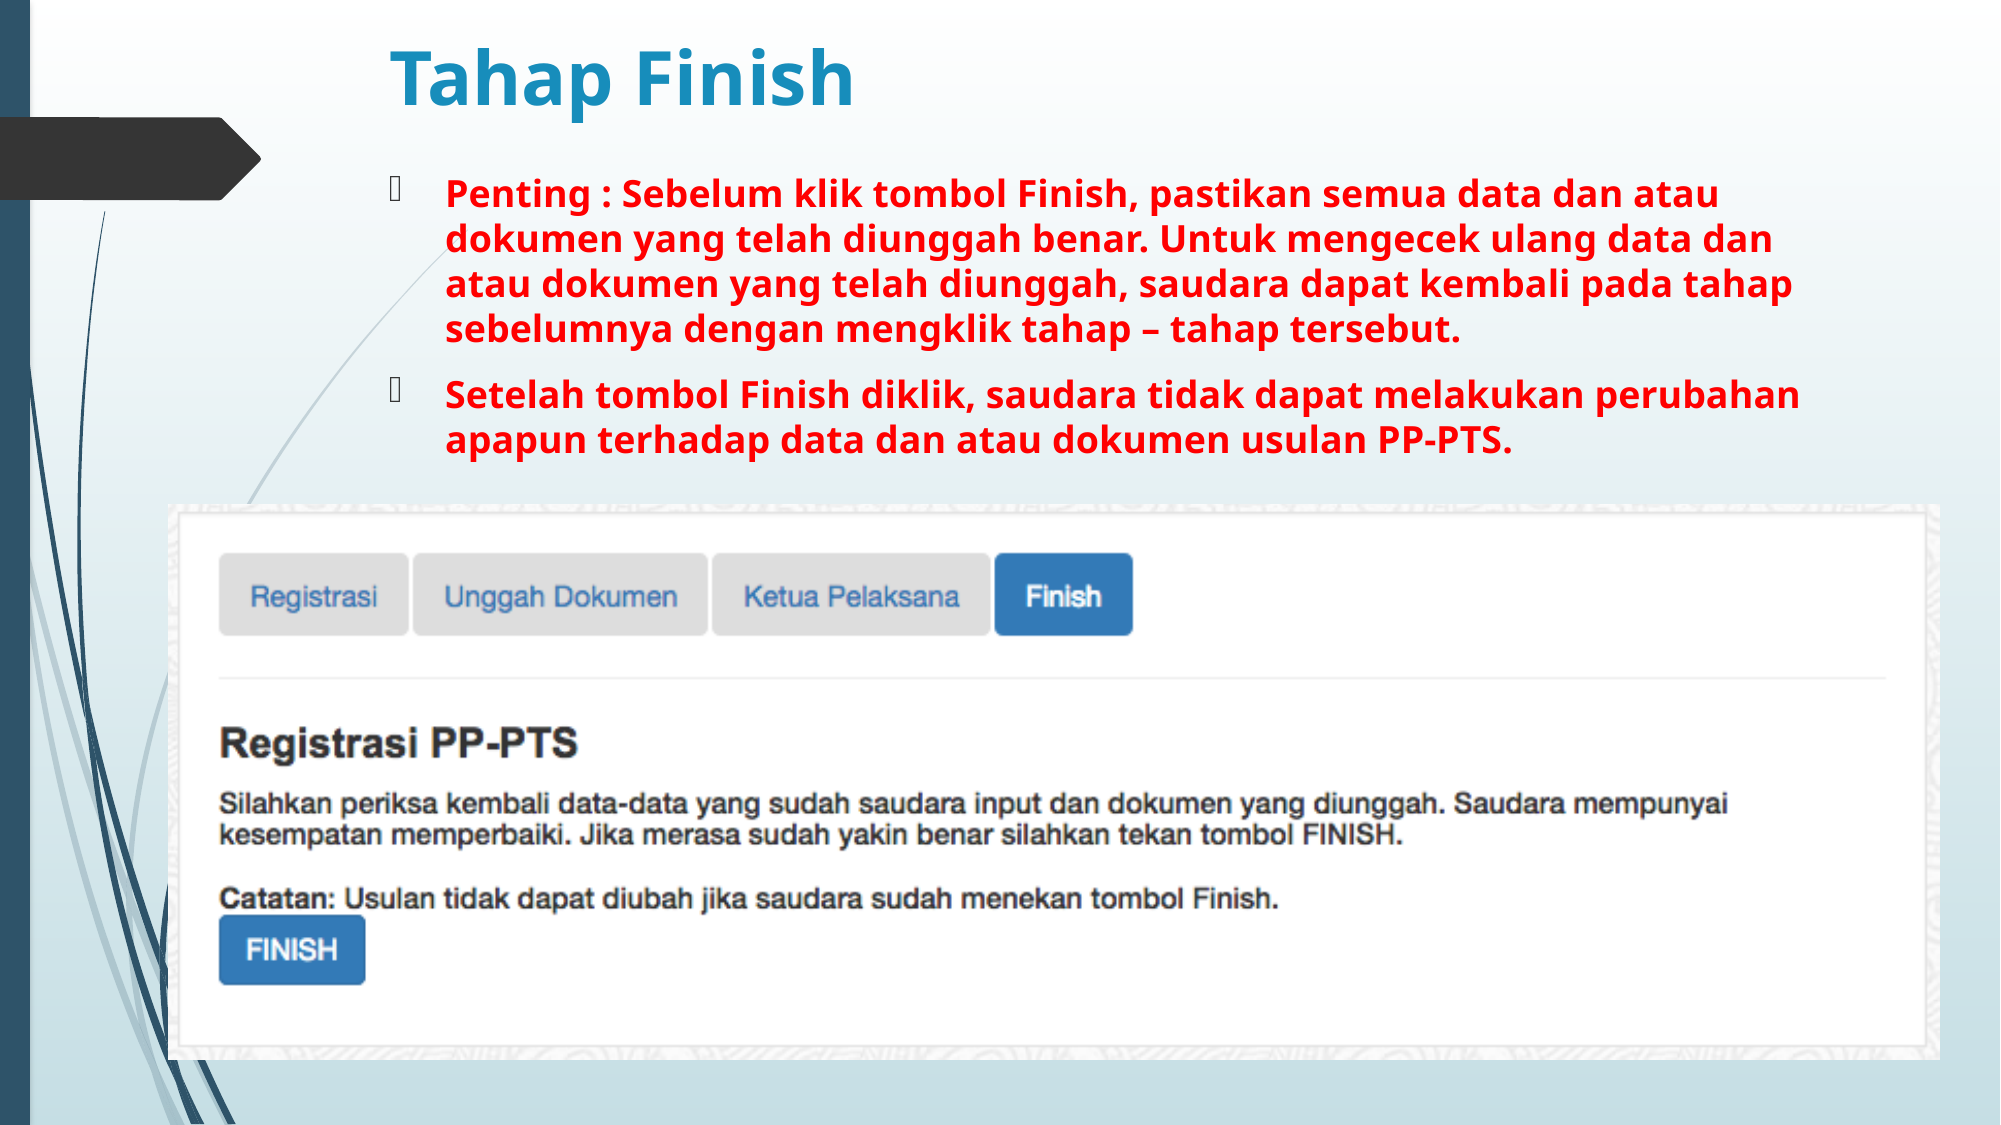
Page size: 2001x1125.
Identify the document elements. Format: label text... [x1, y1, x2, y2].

title Tahap Finish [374, 22, 1837, 162]
picture [167, 504, 1940, 1060]
list Penting : Sebelum klik tombol Finish, pastikan semua data dan atau dokumen yang telah diunggah benar. Untuk mengecek ulang data dan atau dokumen yang telah diunggah, saudara dapat kembali pada tahap sebelumnya dengan mengklik tahap – tahap tersebut. Setelah tombol Finish diklik, saudara tidak dapat melakukan perubahan apapun terhadap data dan atau dokumen usulan PP-PTS. [373, 162, 1837, 504]
